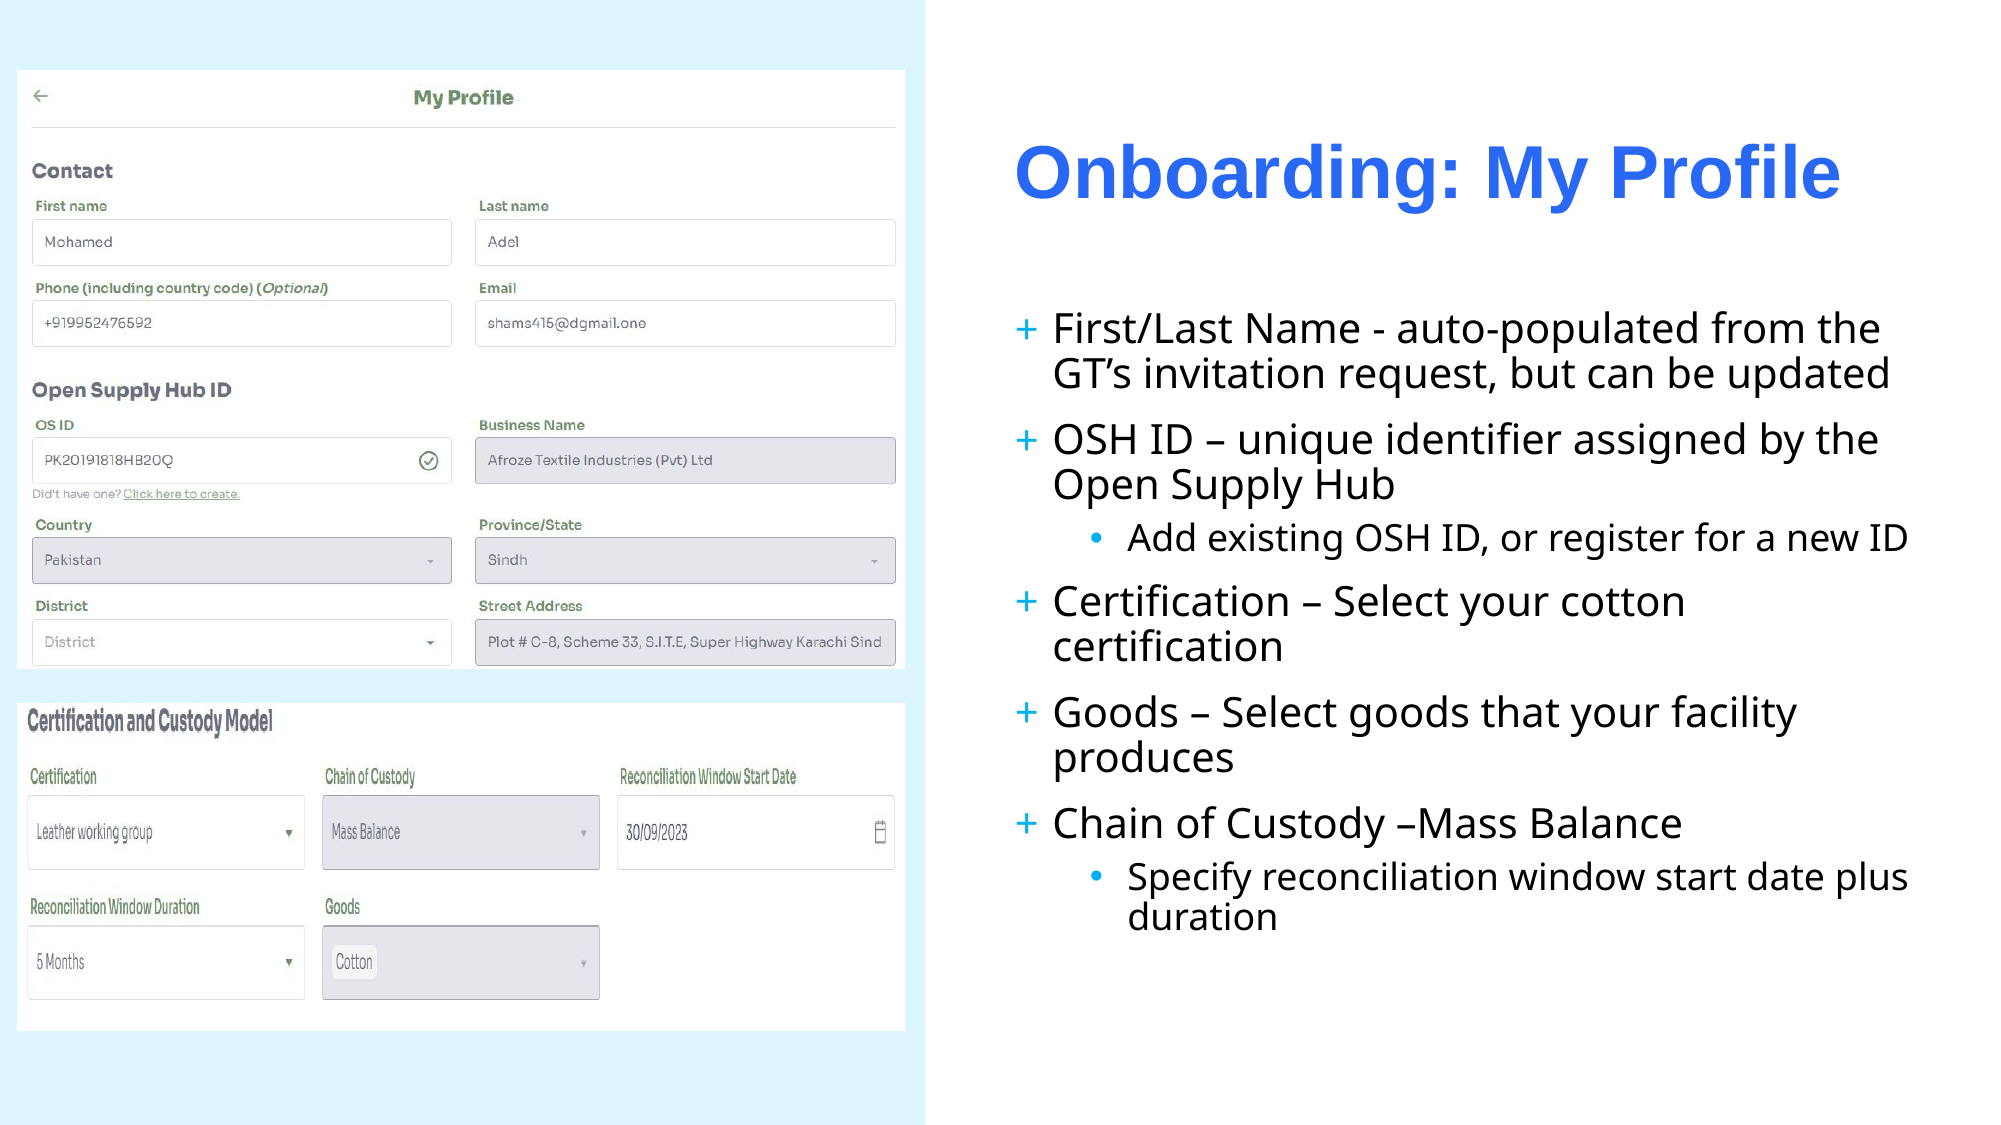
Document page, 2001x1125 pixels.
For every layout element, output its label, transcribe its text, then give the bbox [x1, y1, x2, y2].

list First/Last Name - auto-populated from the GT’s invitation request, but can be updated OSH ID – unique identifier assigned by the Open Supply Hub Add existing OSH ID, or register for a new ID Certification – Select your cotton certification Goods – Select goods that your facility produces Chain of Custody –Mass Balance Specify reconciliation window start date plus duration [999, 300, 1939, 862]
picture [17, 70, 905, 669]
picture [17, 703, 905, 1031]
title Onboarding: My Profile [999, 70, 1939, 267]
